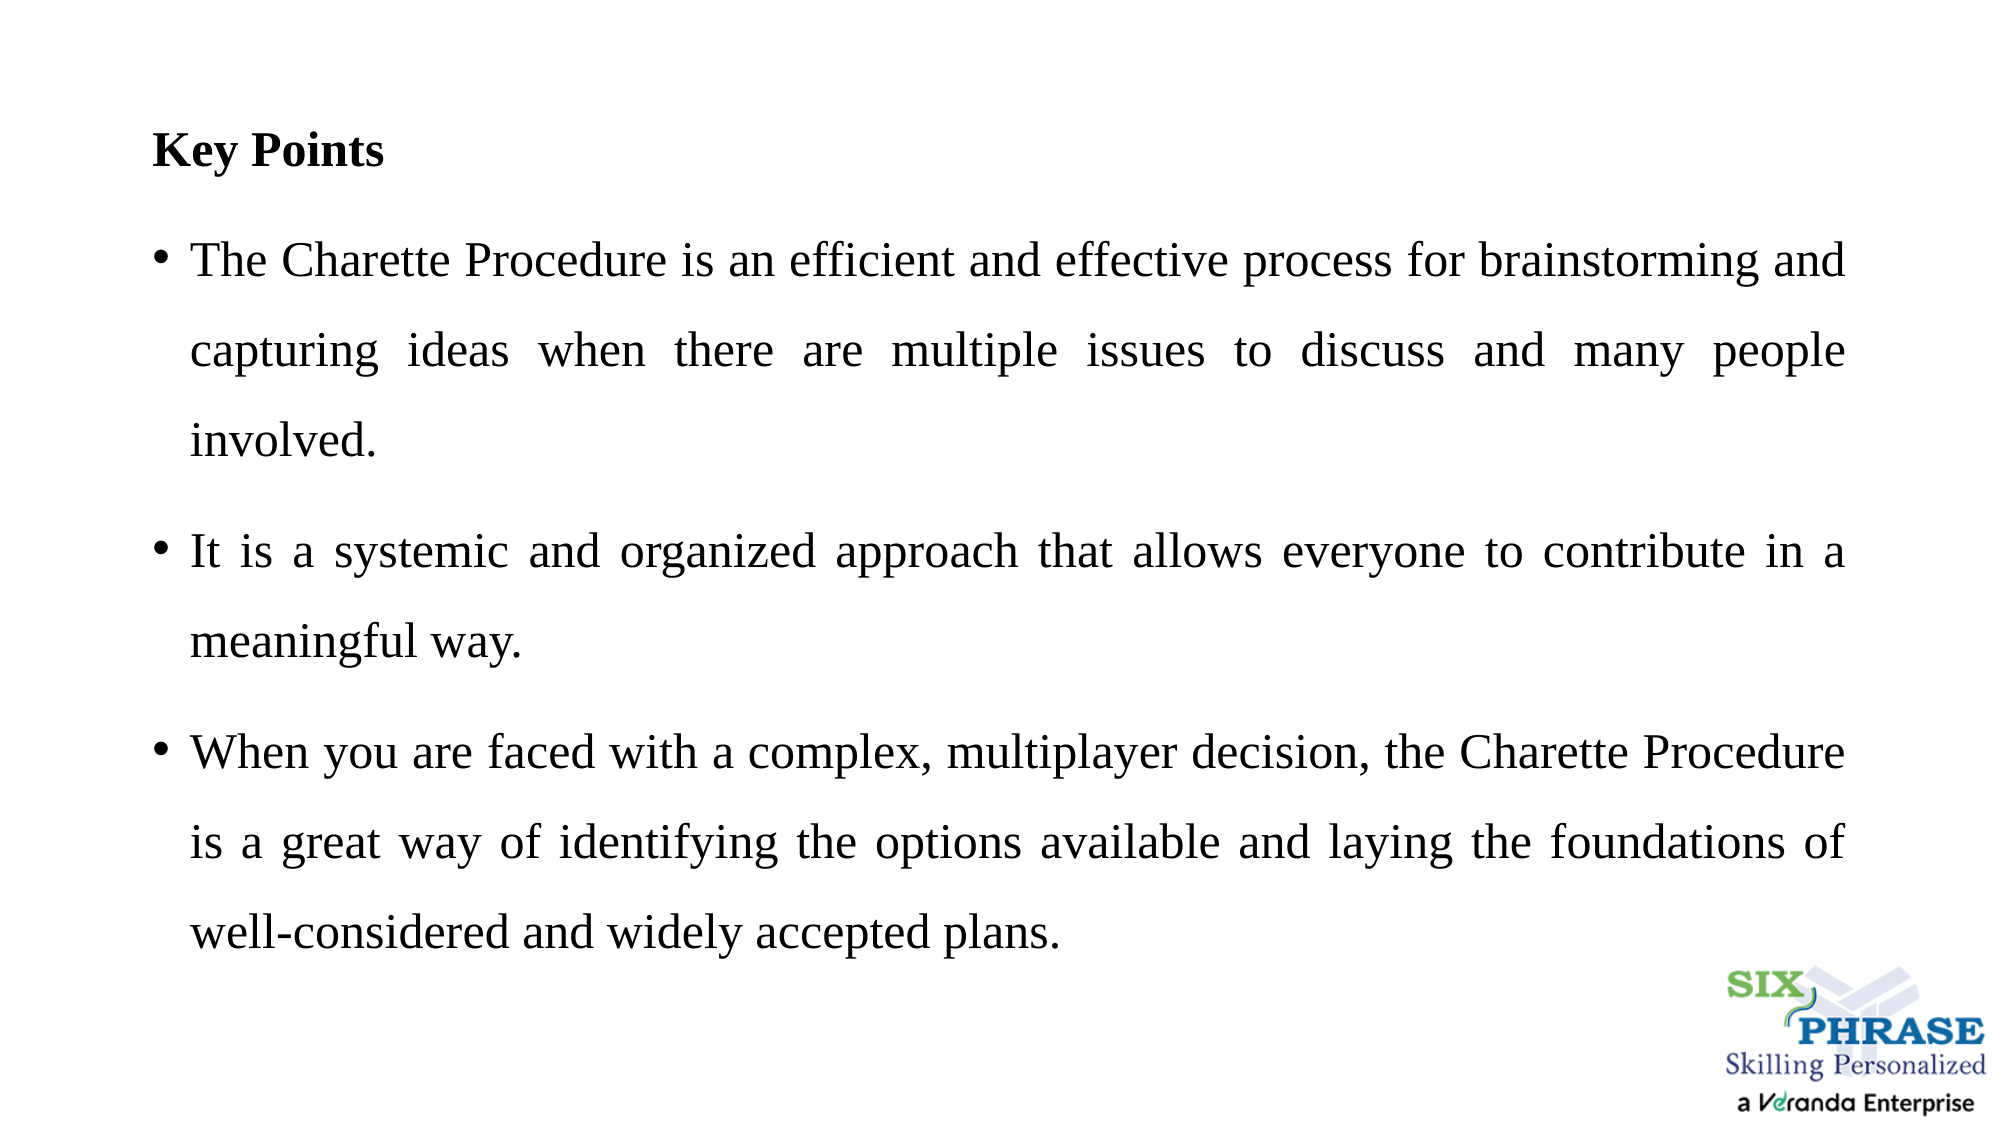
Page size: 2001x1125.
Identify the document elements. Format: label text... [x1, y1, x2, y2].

list Key Points The Charette Procedure is an efficient and effective process for brainstorming and capturing ideas when there are multiple issues to discuss and many people involved. It is a systemic and organized approach that allows everyone to contribute in a meaningful way. When you are faced with a complex, multiplayer decision, the Charette Procedure is a great way of identifying the options available and laying the foundations of well-considered and widely accepted plans. [137, 78, 1863, 1014]
picture [1710, 952, 2000, 1125]
